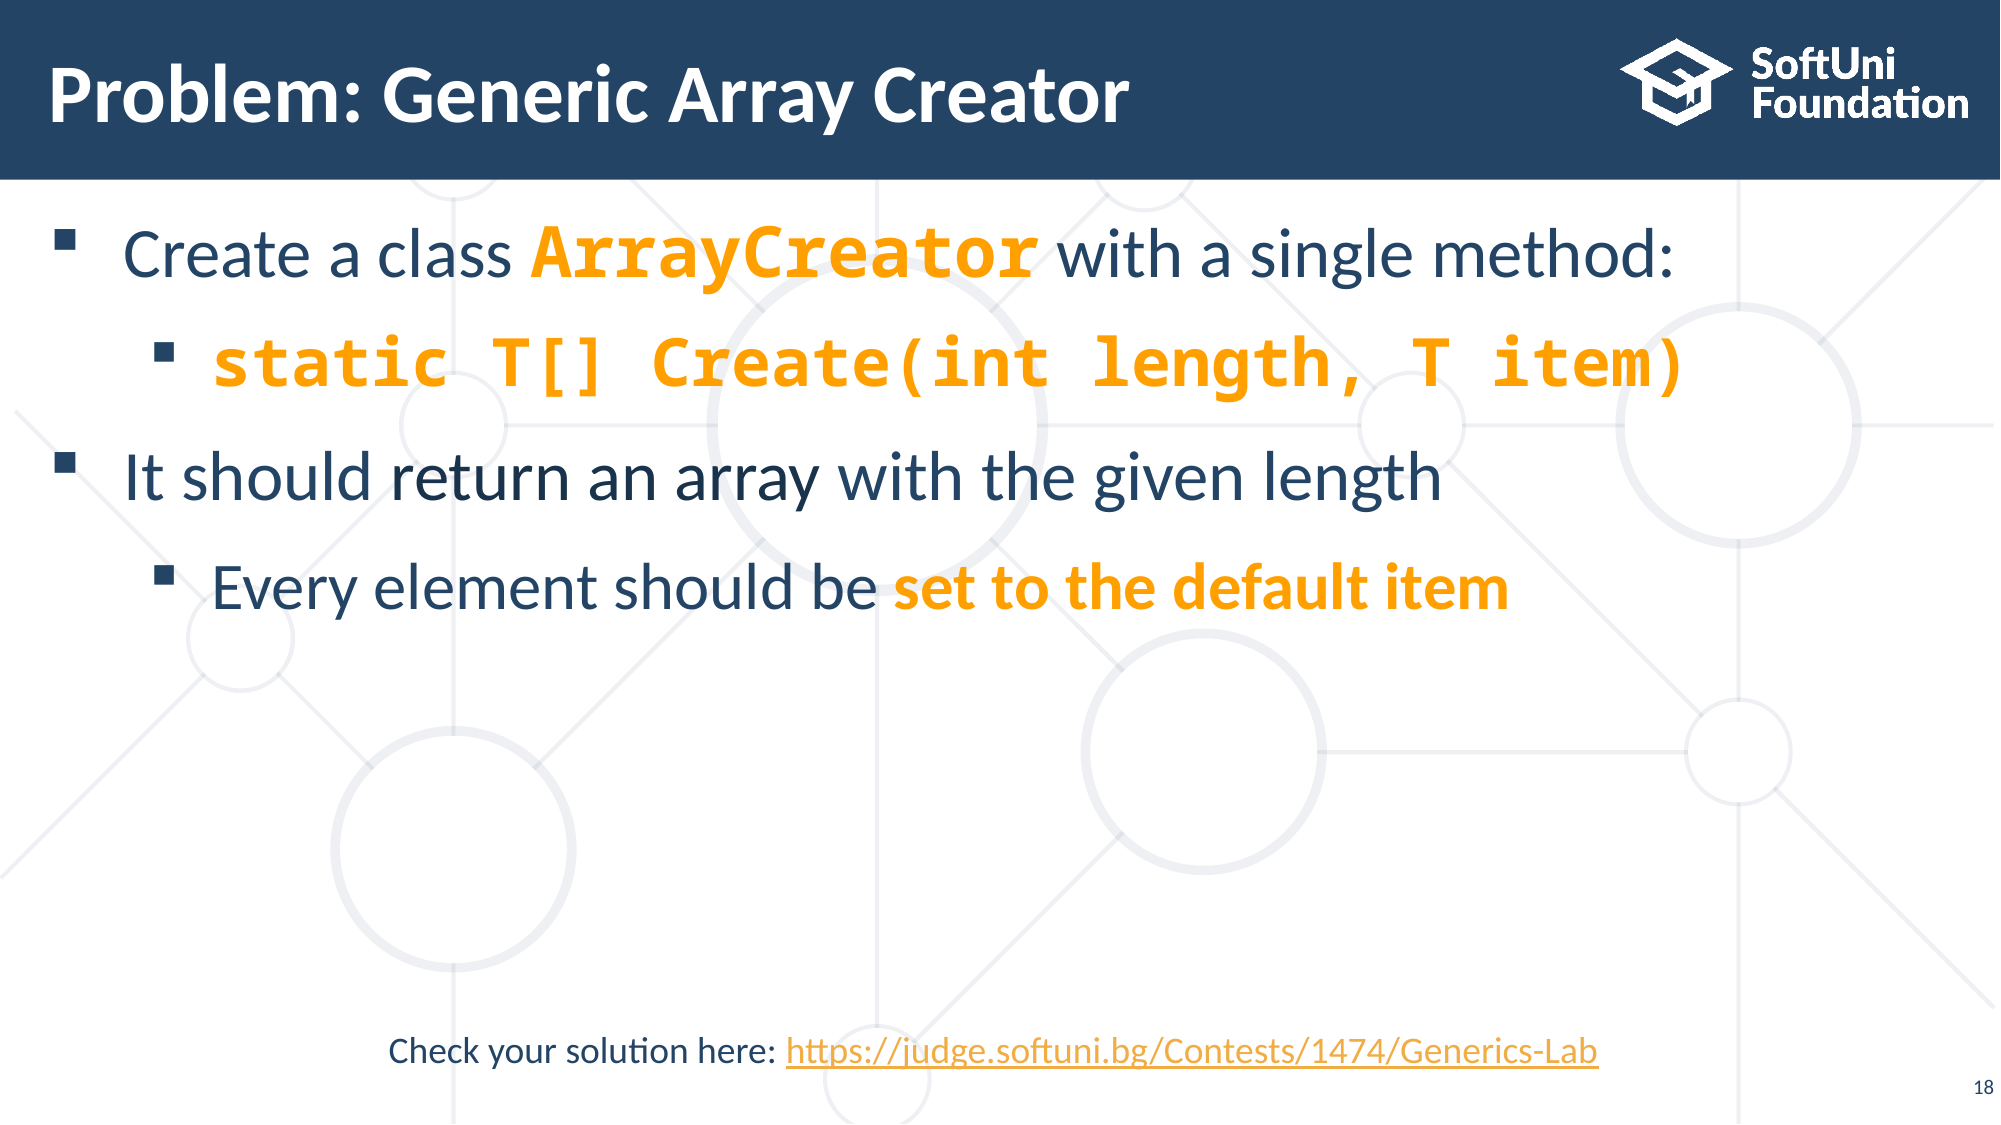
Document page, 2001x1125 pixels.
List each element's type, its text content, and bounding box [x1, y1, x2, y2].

picture [1619, 38, 1968, 126]
slide_number 18 [1929, 1070, 2000, 1103]
list Create a class ArrayCreator with a single method: static T[] Create(int length, T item) It should return an array with the given length Every element should be set to the default item [31, 196, 1970, 1050]
text_box Check your solution here: https://judge.softuni.bg/Contests/1474/Generics-Lab [124, 1018, 1863, 1079]
title Problem: Generic Array Creator [31, 16, 1591, 162]
